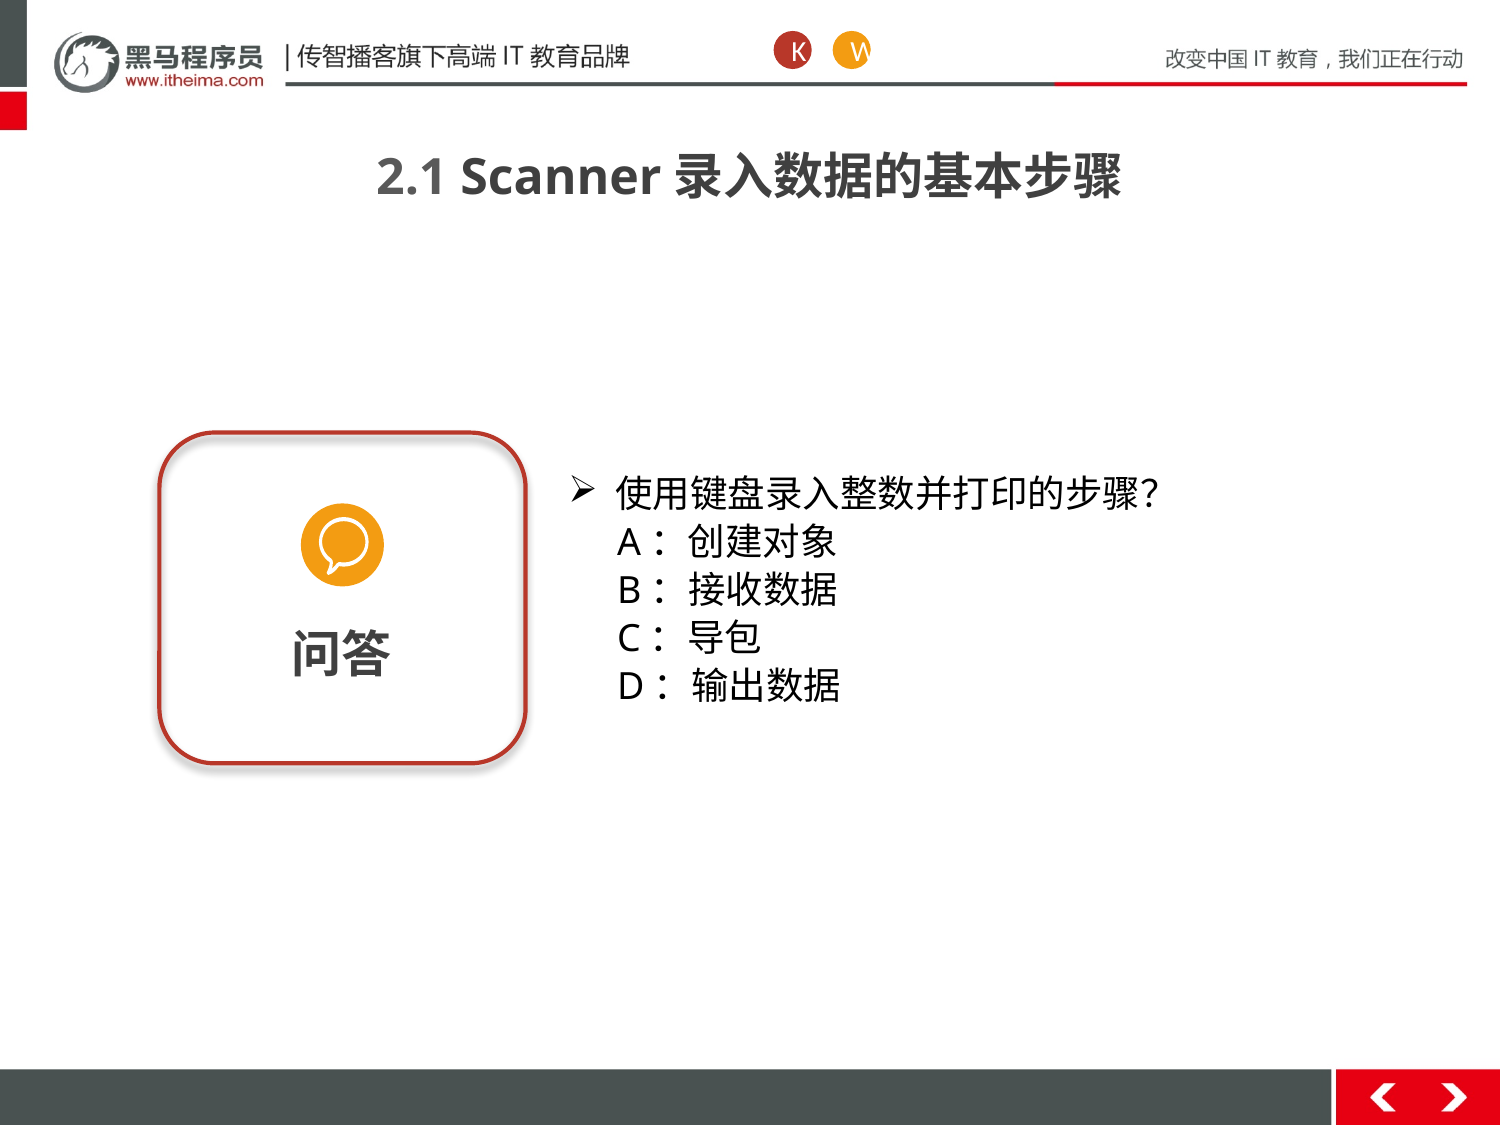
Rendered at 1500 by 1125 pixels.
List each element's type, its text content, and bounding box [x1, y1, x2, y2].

picture [0, 209, 1500, 1125]
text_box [159, 432, 526, 764]
text_box K [771, 28, 814, 72]
text_box 使用键盘录入整数并打印的步骤？ A：创建对象 B：接收数据 C：导包 D：输出数据 [553, 468, 1500, 715]
picture [0, 0, 1500, 137]
text_box W [830, 28, 873, 72]
text_box 2.1 Scanner录入数据的基本步骤 [0, 137, 1500, 209]
